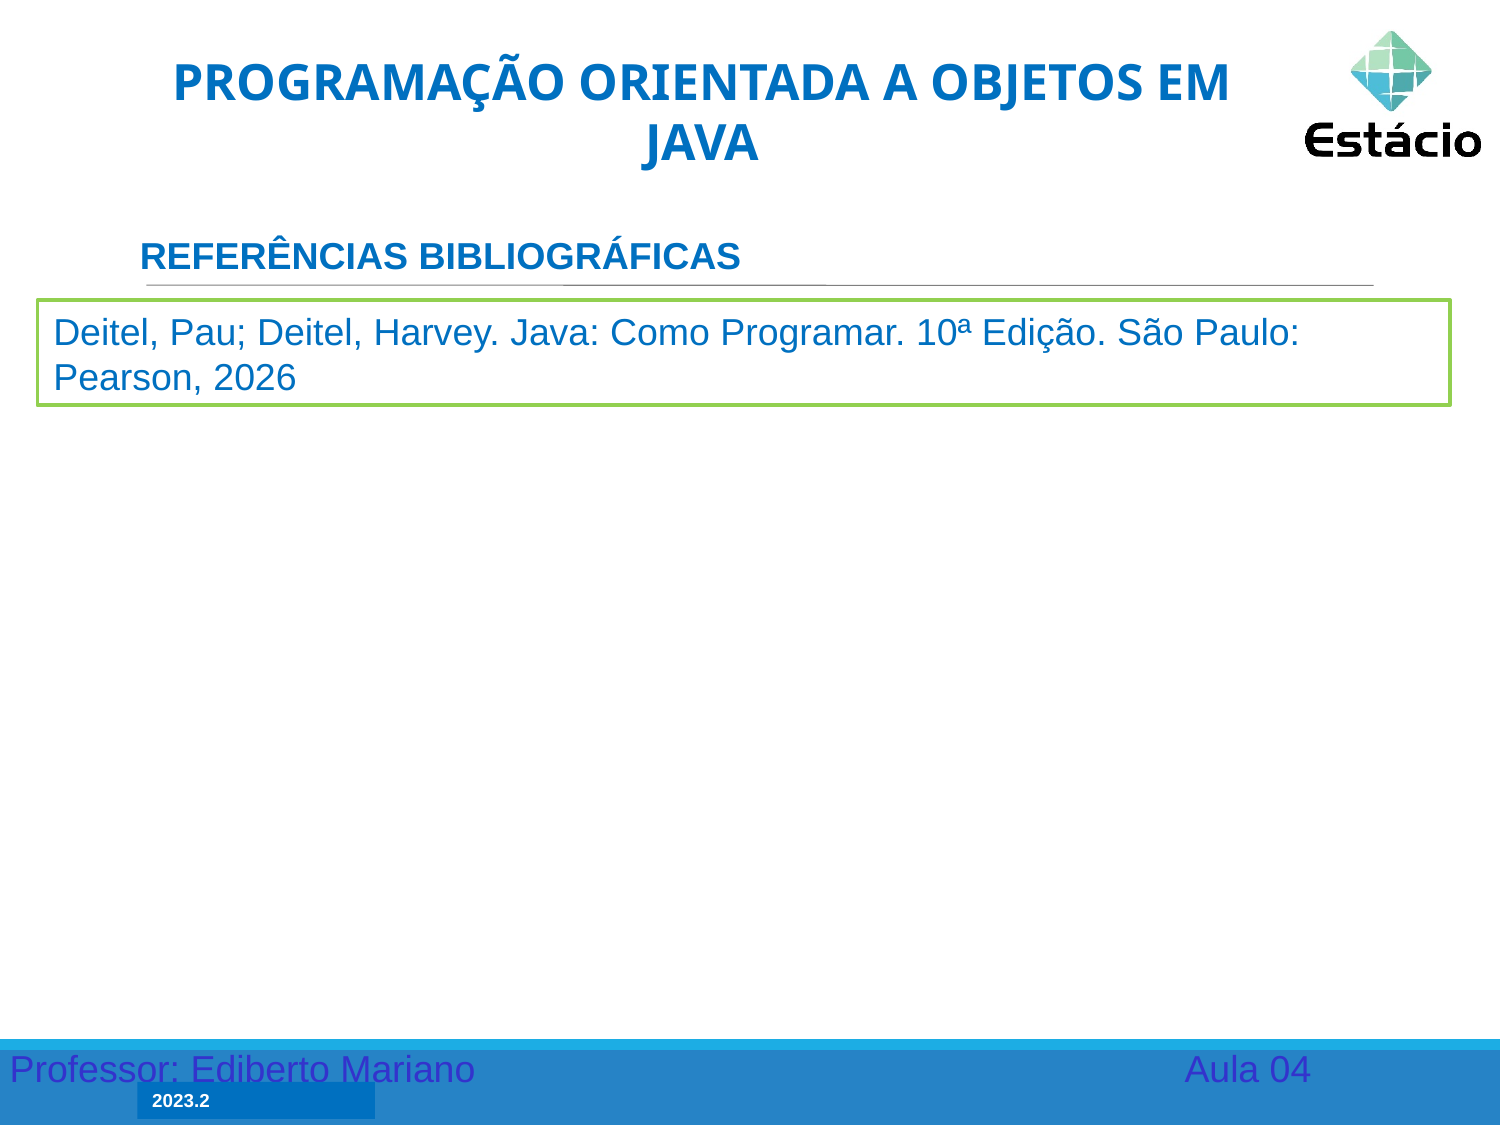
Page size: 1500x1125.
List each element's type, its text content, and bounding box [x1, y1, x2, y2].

text_box PROGRAMAÇÃO ORIENTADA A OBJETOS EM JAVA [155, 99, 1250, 179]
text_box Deitel, Pau; Deitel, Harvey. Java: Como Programar. 10ª Edição. São Paulo: Pearson, 2026 [37, 299, 1450, 406]
picture [1305, 29, 1481, 157]
text_box REFERÊNCIAS BIBLIOGRÁFICAS [125, 224, 882, 285]
